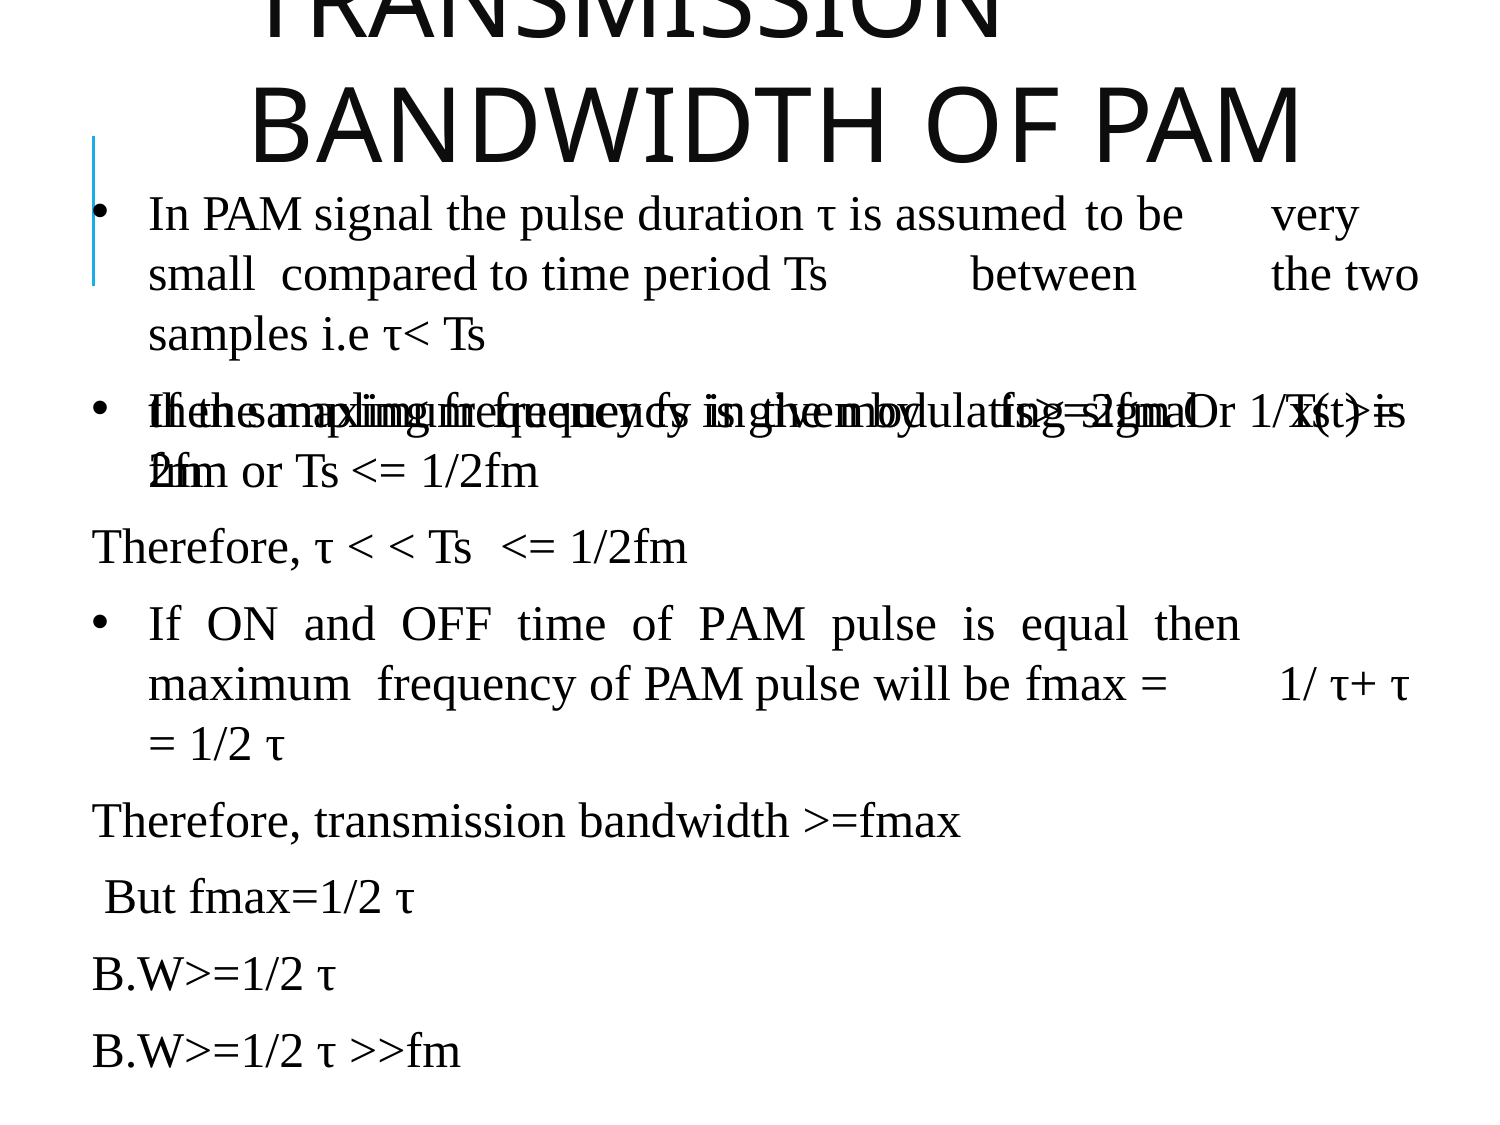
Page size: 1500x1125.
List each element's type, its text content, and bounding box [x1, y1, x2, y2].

text_box In PAM signal the pulse duration τ is assumed to be very small compared to time period Ts between the two samples i.e τ< Ts If the maximum frequency in the modulating signal x(t) is fm [89, 178, 1425, 498]
text_box If ON and OFF time of PAM pulse is equal then maximum frequency of PAM pulse will be fmax = 1/ τ+ τ = 1/2 τ Therefore, transmission bandwidth >=fmax But fmax=1/2 τ B.W>=1/2 τ B.W>=1/2 τ >>fm [89, 588, 1425, 1077]
text_box then sampling frequency fs is given by 2fm or Ts <= 1/2fm Therefore, τ < < Ts <= 1/2fm [89, 375, 963, 574]
title Transmission Bandwidth of PAM [244, 0, 1483, 184]
text_box fs>=2fm Or 1/Ts >= [996, 375, 1425, 438]
